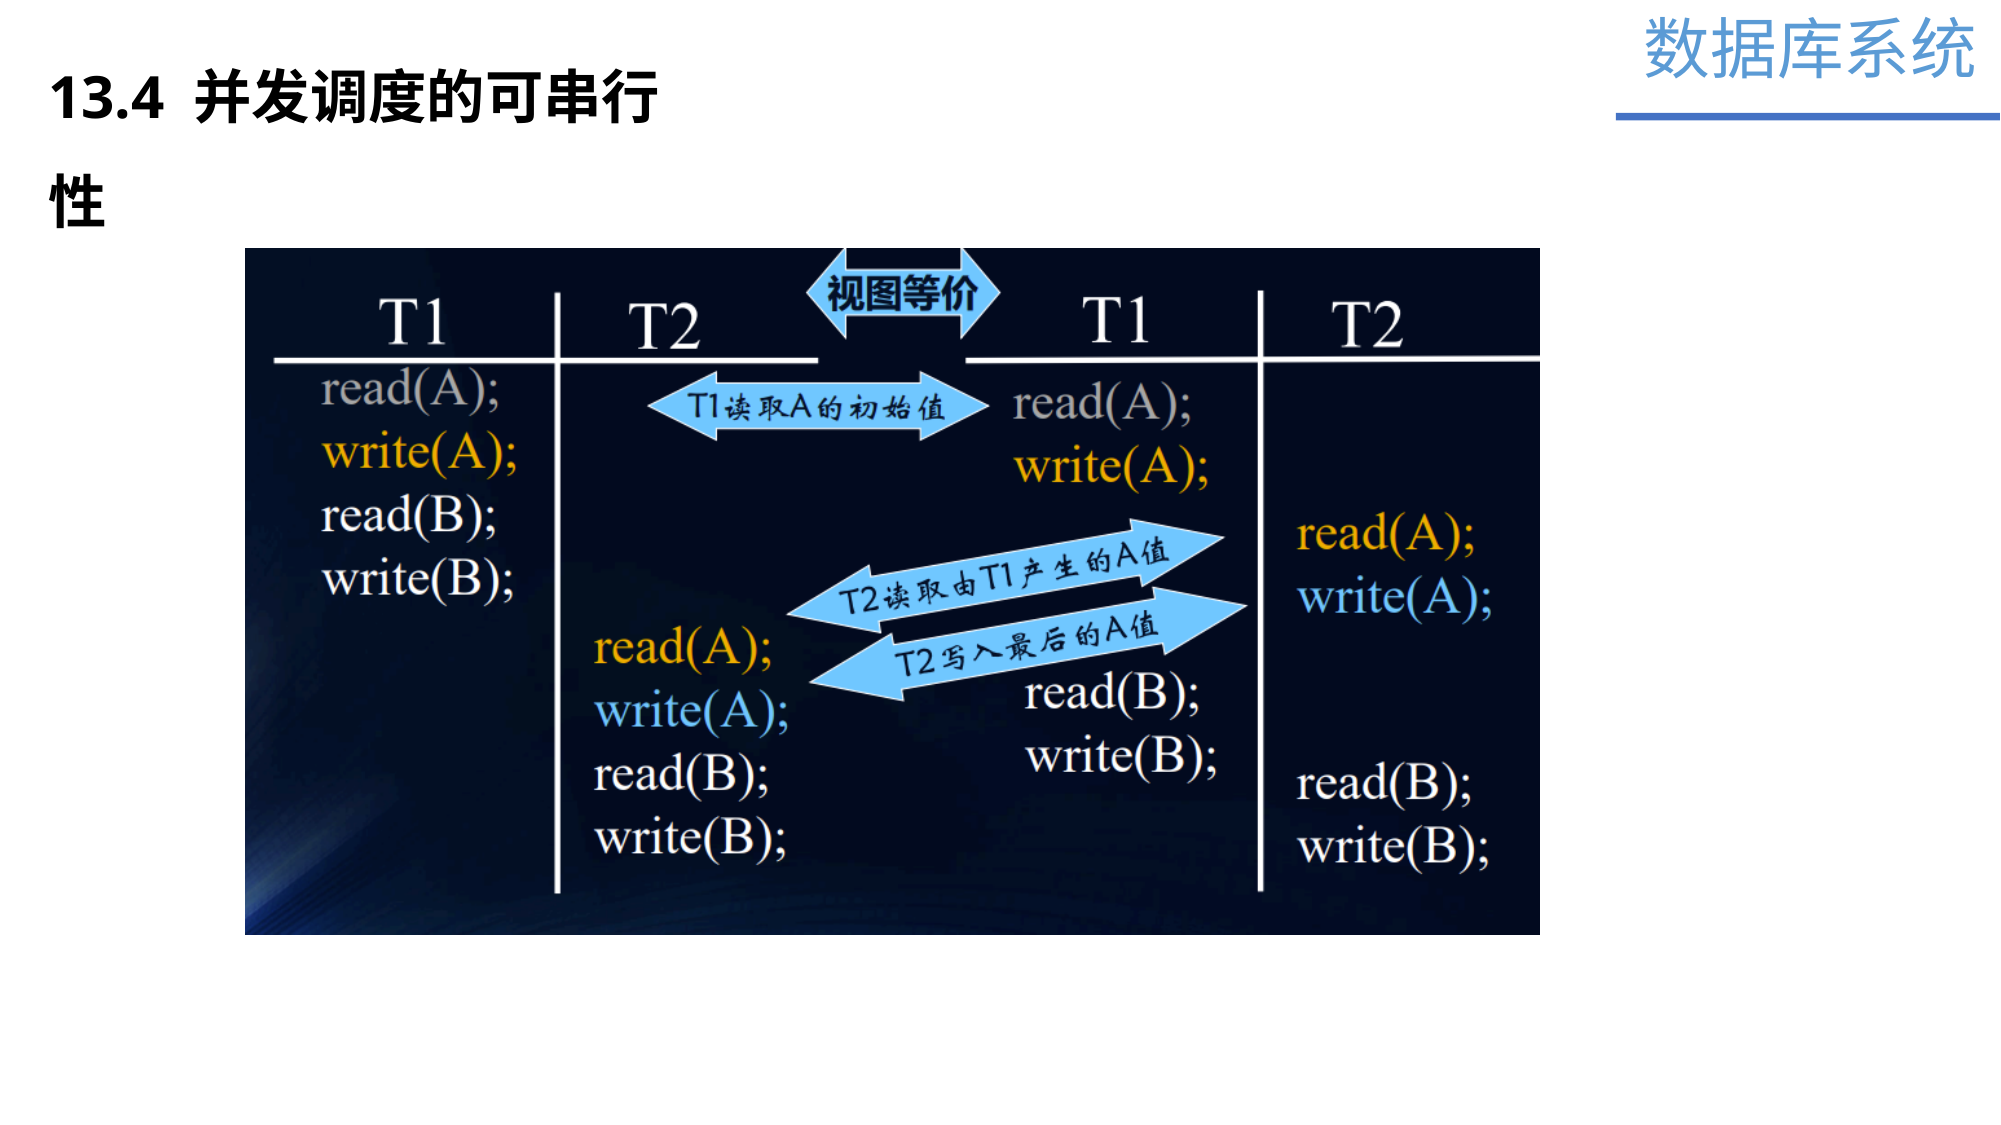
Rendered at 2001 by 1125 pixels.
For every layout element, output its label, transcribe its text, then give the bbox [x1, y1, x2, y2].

picture [245, 248, 1540, 935]
text_box 数据库系统 [1629, 0, 1993, 95]
text_box 13.4 并发调度的可串行性 [33, 17, 722, 243]
text_box [1615, 112, 2000, 121]
